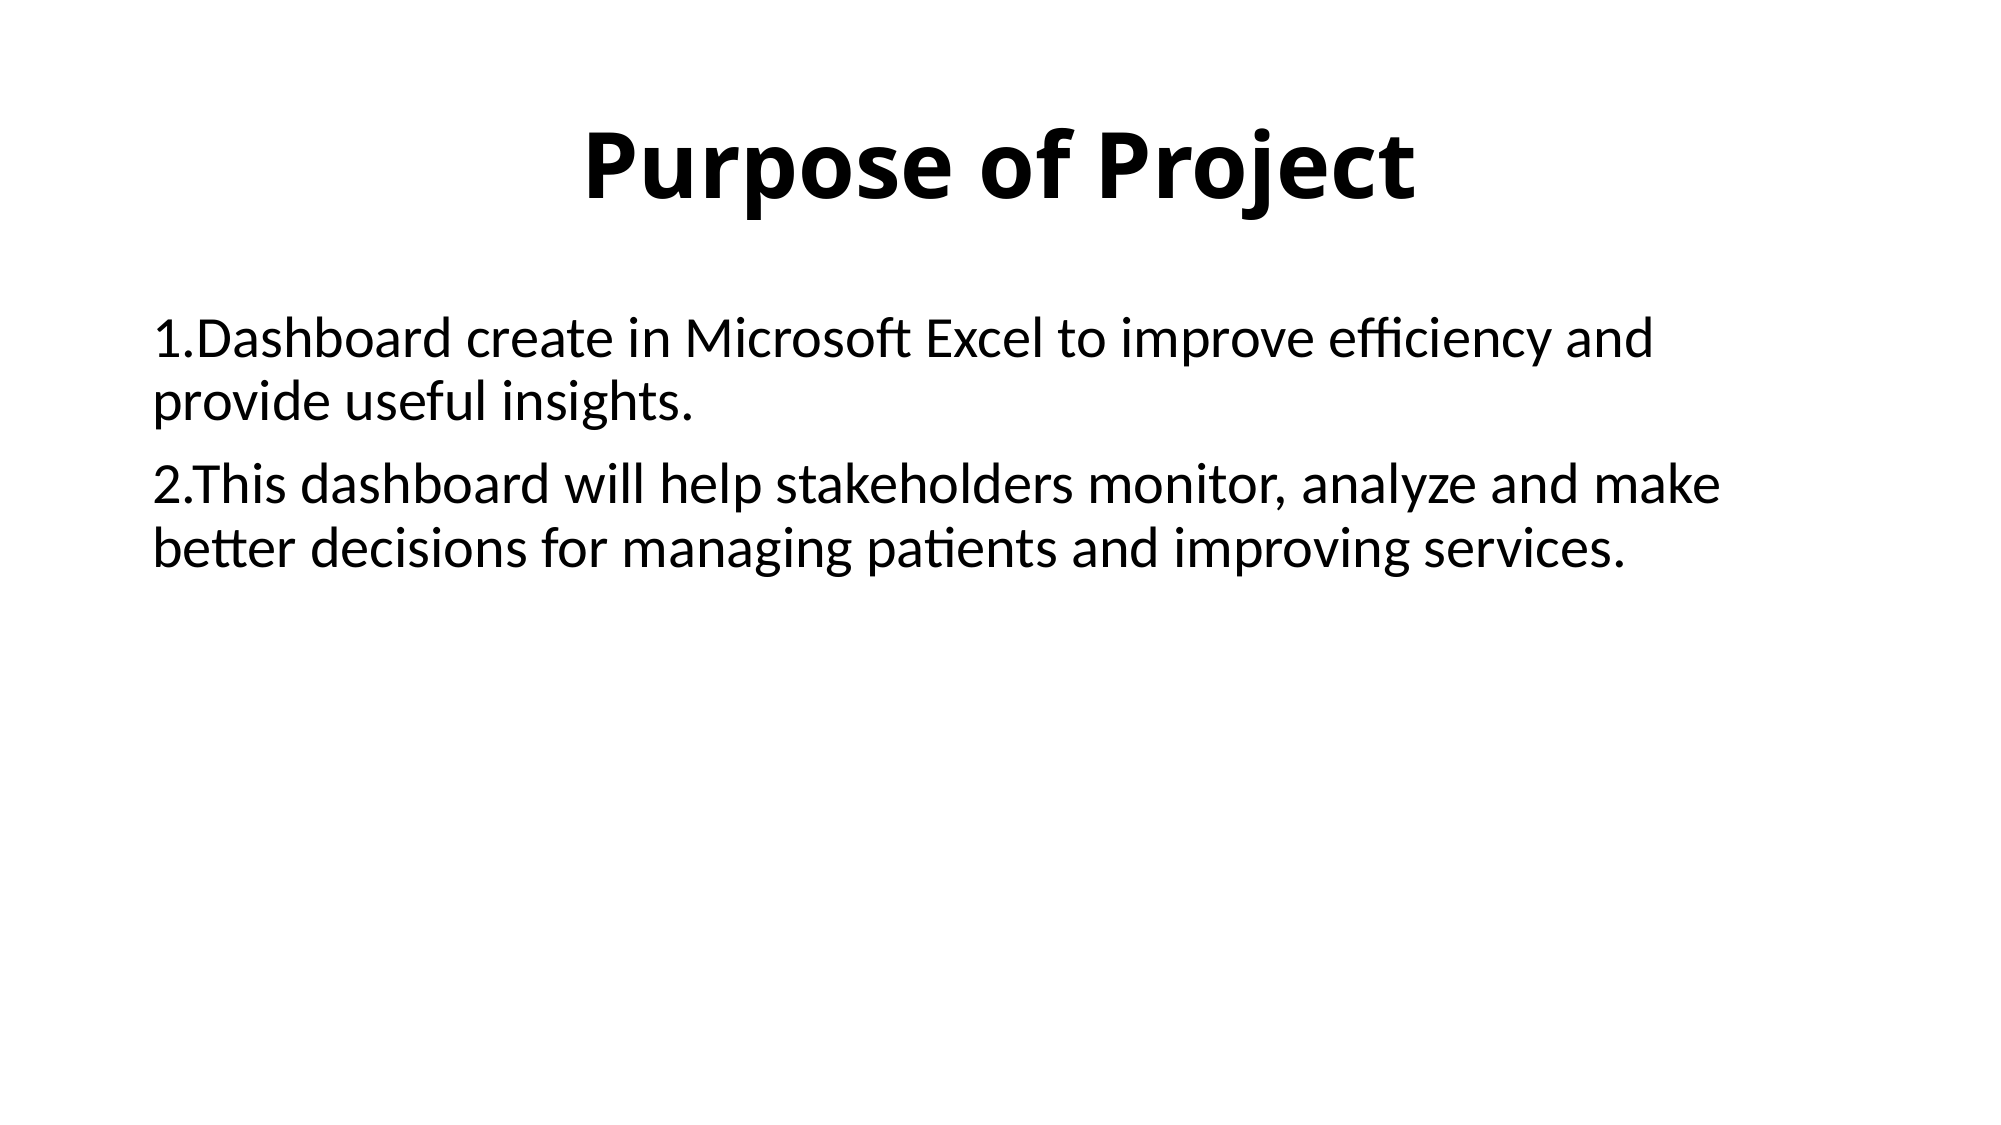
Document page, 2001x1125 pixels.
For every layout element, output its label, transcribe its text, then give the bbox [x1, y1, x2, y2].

title Purpose of Project [137, 59, 1863, 278]
list 1.Dashboard create in Microsoft Excel to improve efficiency and provide useful insights. 2.This dashboard will help stakeholders monitor, analyze and make better decisions for managing patients and improving services. [137, 299, 1863, 1014]
